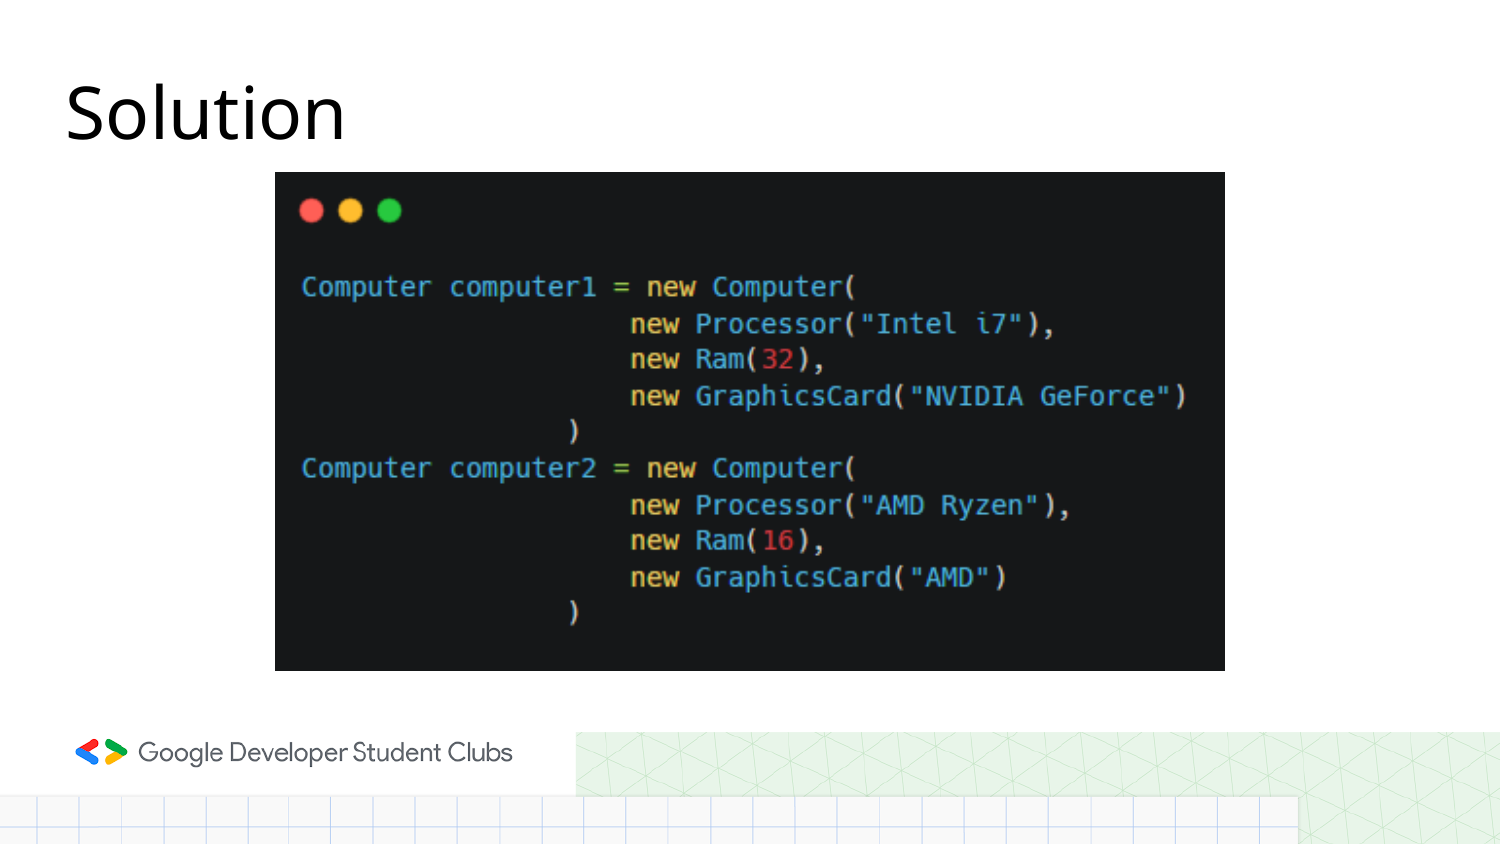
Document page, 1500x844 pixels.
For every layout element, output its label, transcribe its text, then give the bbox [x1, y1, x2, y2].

title Solution [50, 51, 1402, 223]
picture [0, 0, 1500, 844]
